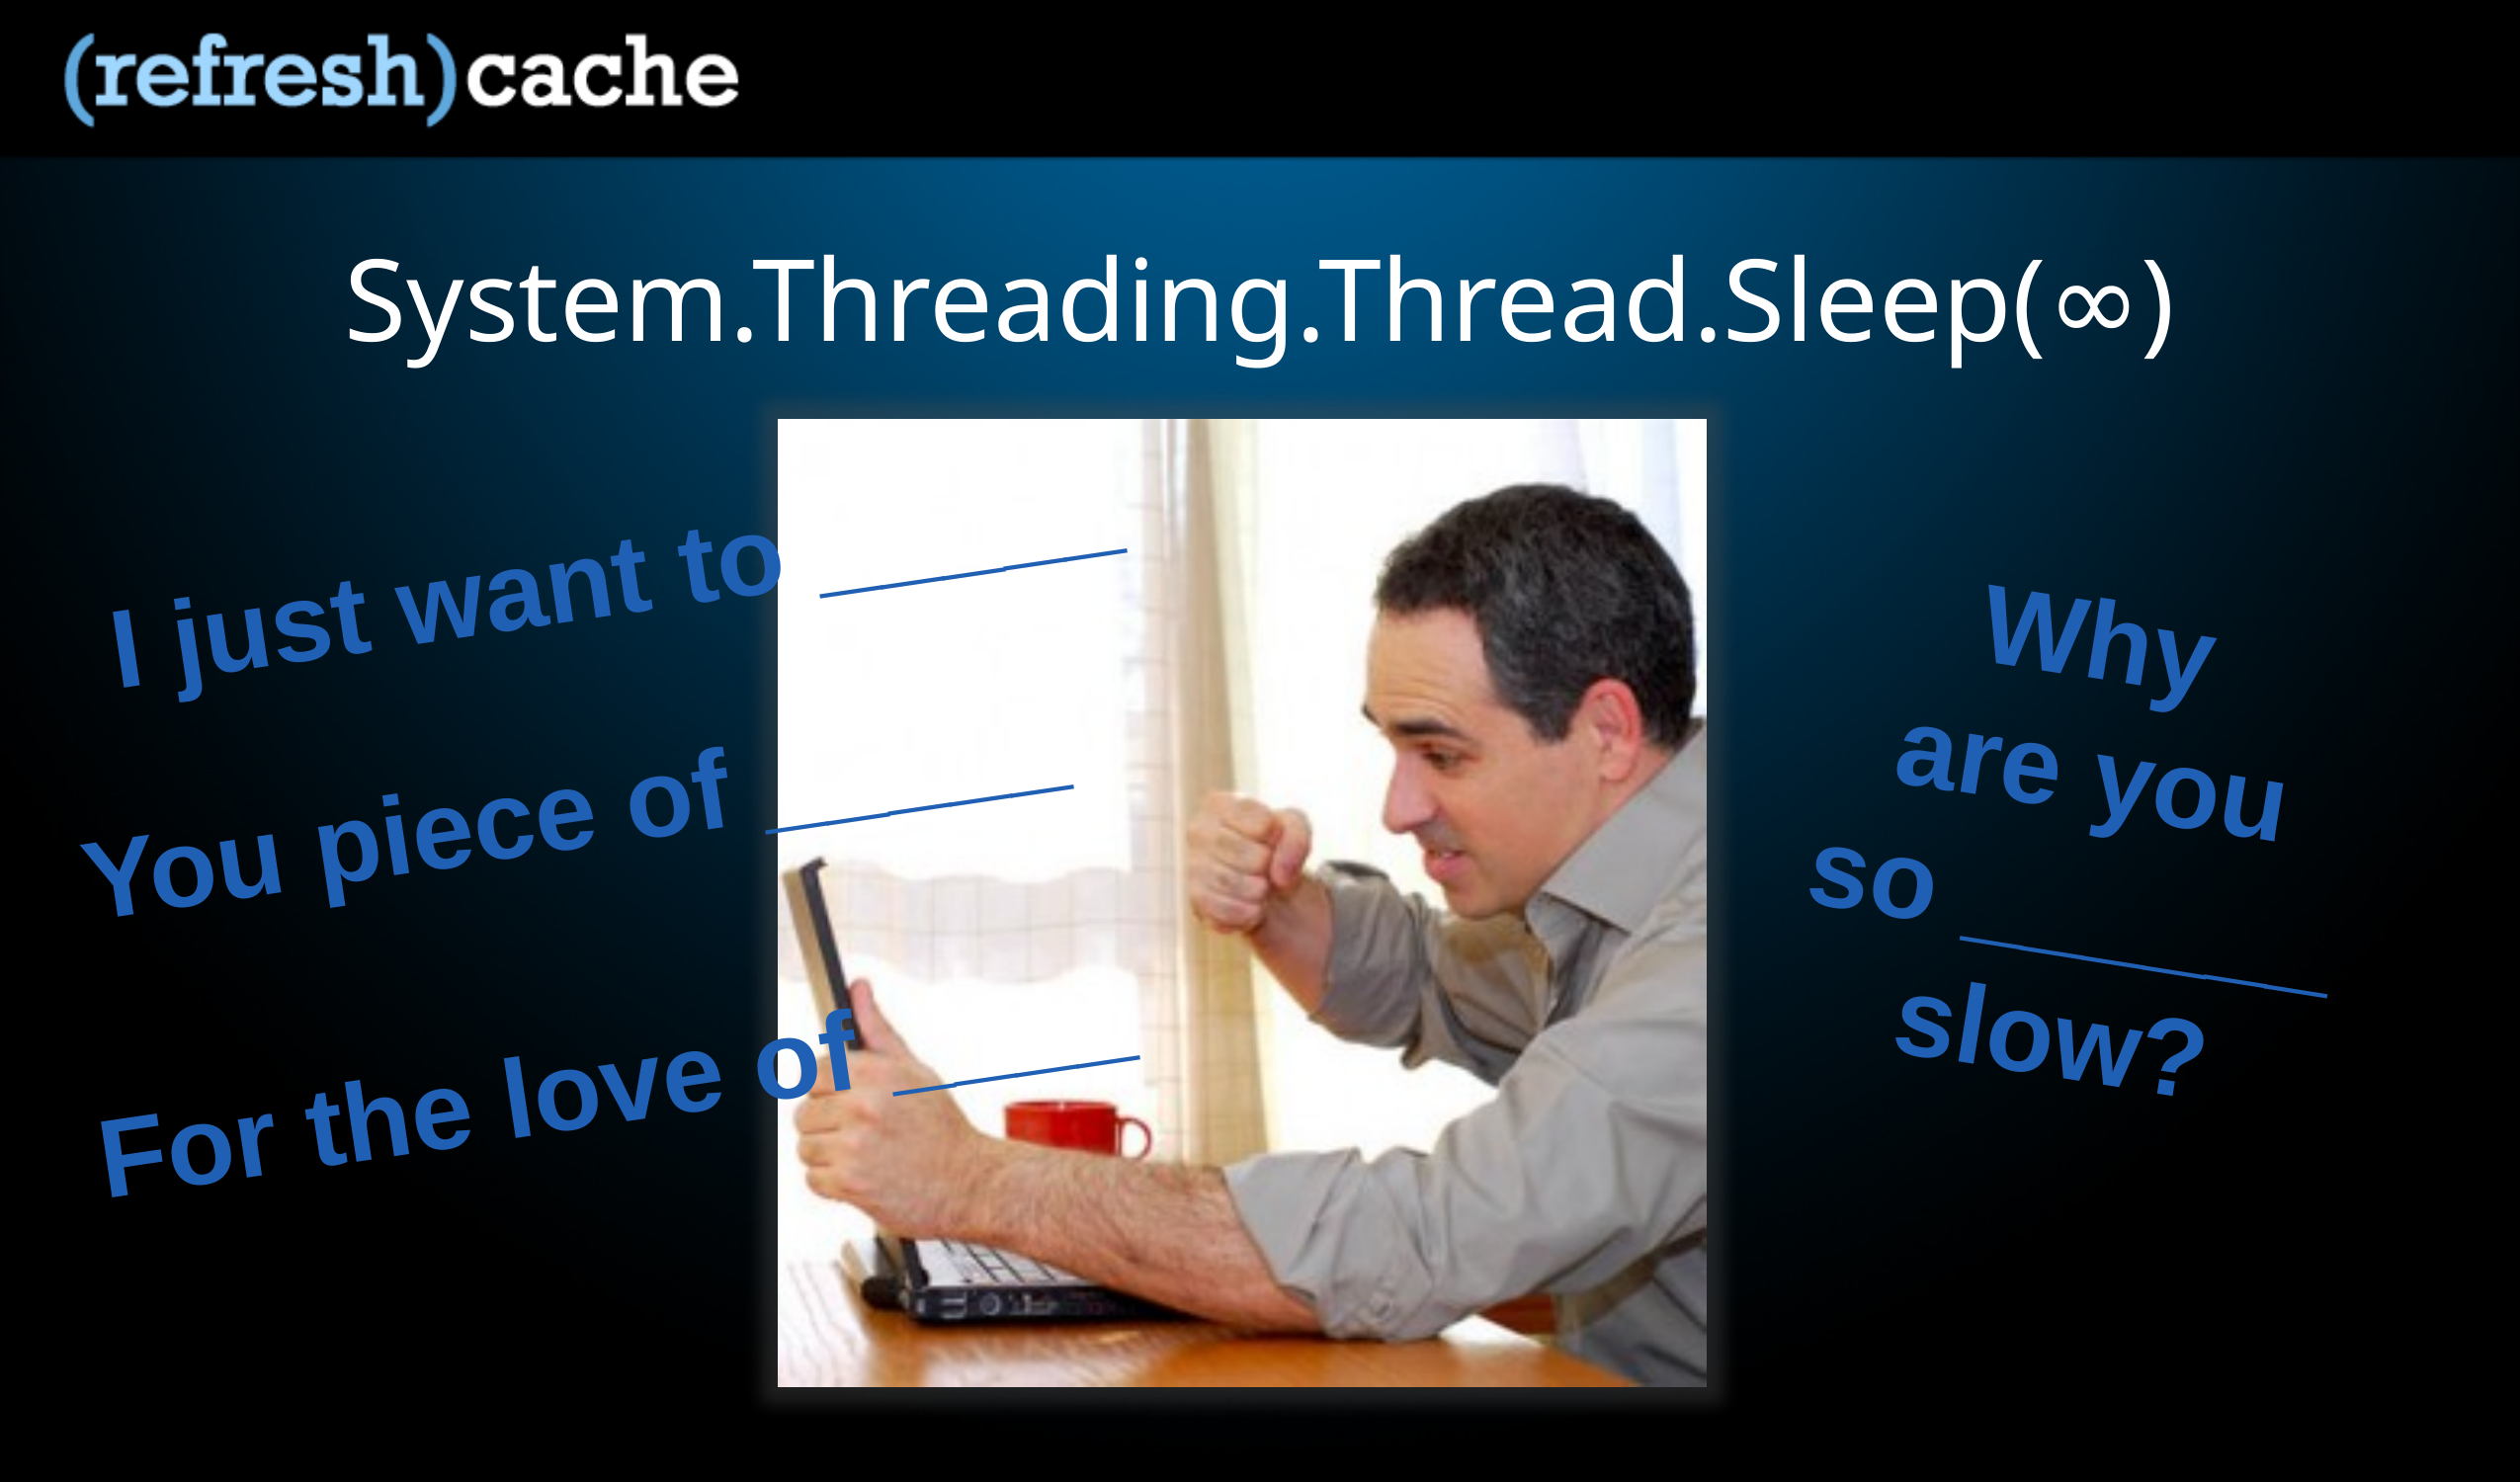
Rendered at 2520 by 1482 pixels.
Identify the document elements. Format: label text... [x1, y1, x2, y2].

text_box For the love of ____ [72, 980, 773, 1231]
text_box I just want to _____ [85, 471, 773, 721]
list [778, 419, 1708, 1387]
text_box You piece of _____ [57, 700, 773, 952]
text_box Why are you so ______ slow? [1764, 520, 2404, 1150]
title System.Threading.Thread.Sleep(∞) [126, 172, 2394, 420]
picture [0, 0, 2520, 1482]
